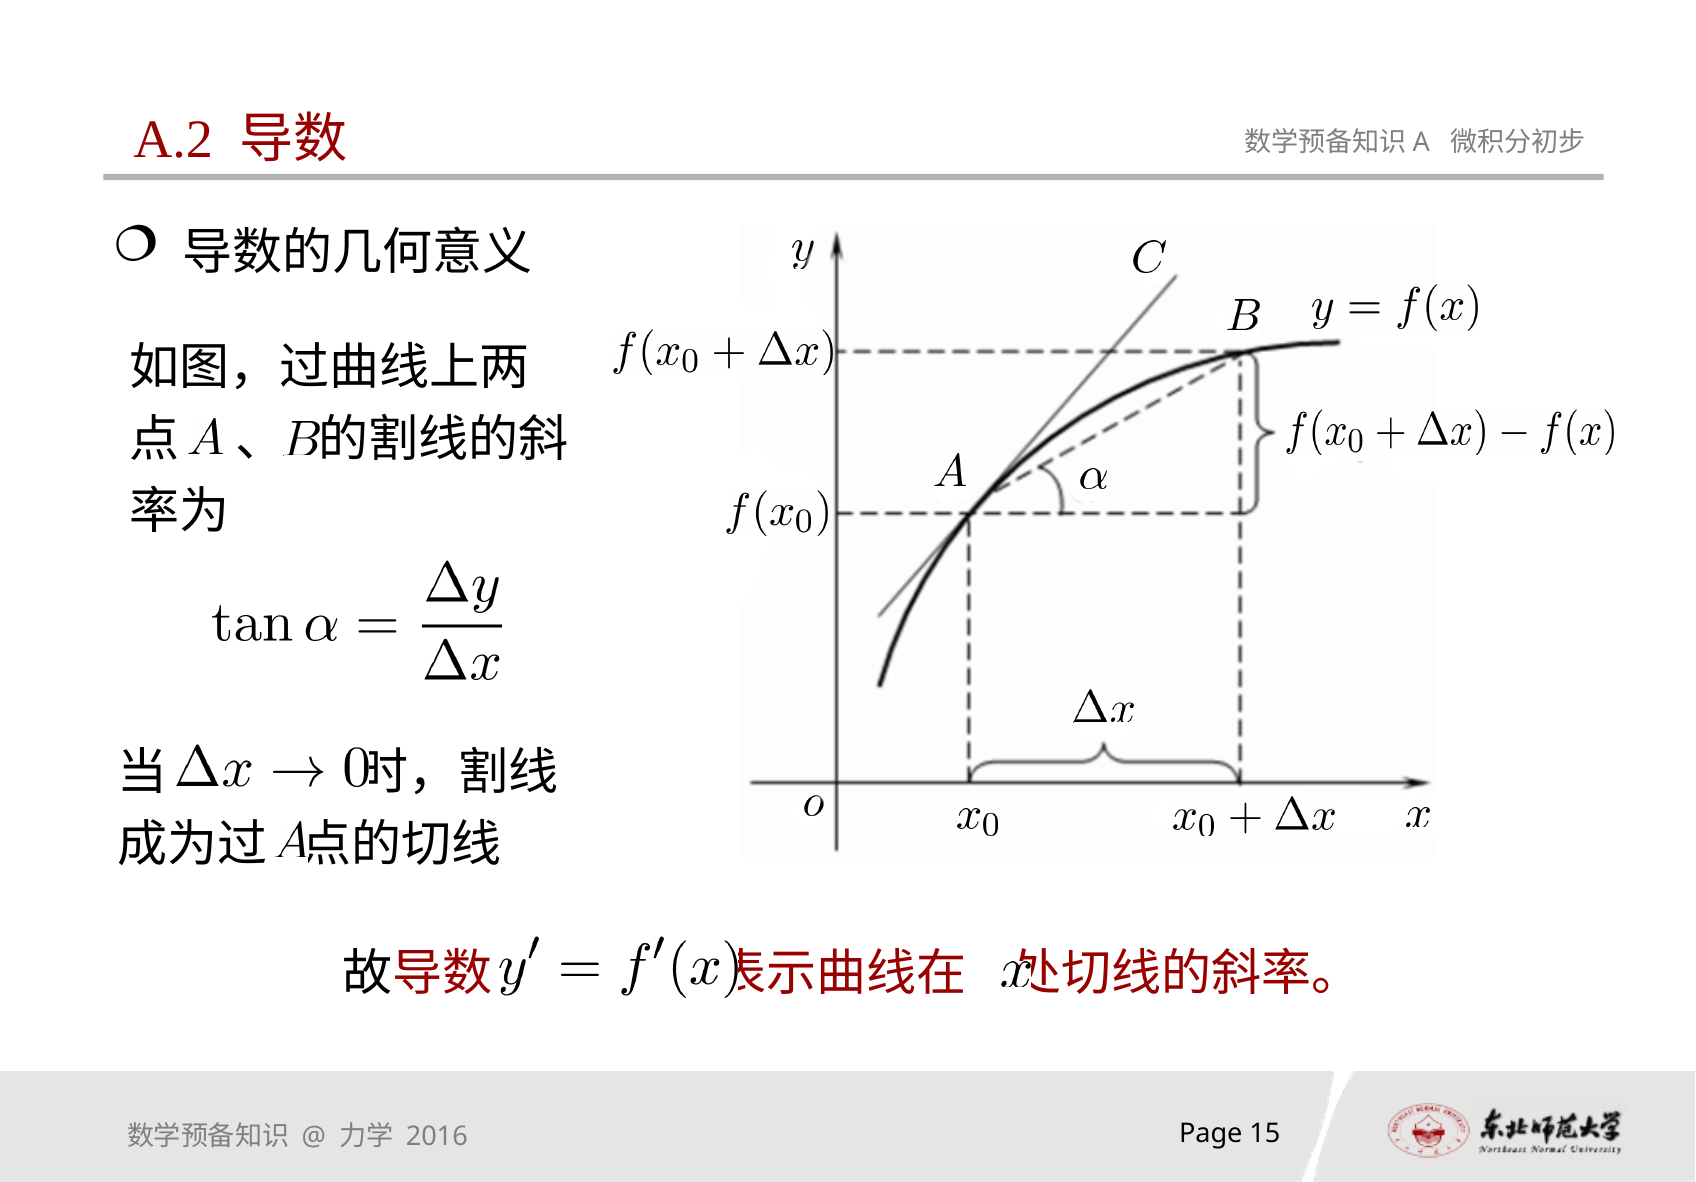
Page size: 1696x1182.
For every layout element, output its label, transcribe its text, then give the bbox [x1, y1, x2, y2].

picture [0, 1071, 1695, 1182]
picture [209, 554, 505, 683]
slide_number Page 15 [1179, 1117, 1568, 1182]
text_box 导数的几何意义 [97, 212, 547, 287]
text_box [103, 720, 612, 879]
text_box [114, 315, 588, 546]
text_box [610, 224, 1616, 857]
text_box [327, 921, 1451, 1008]
